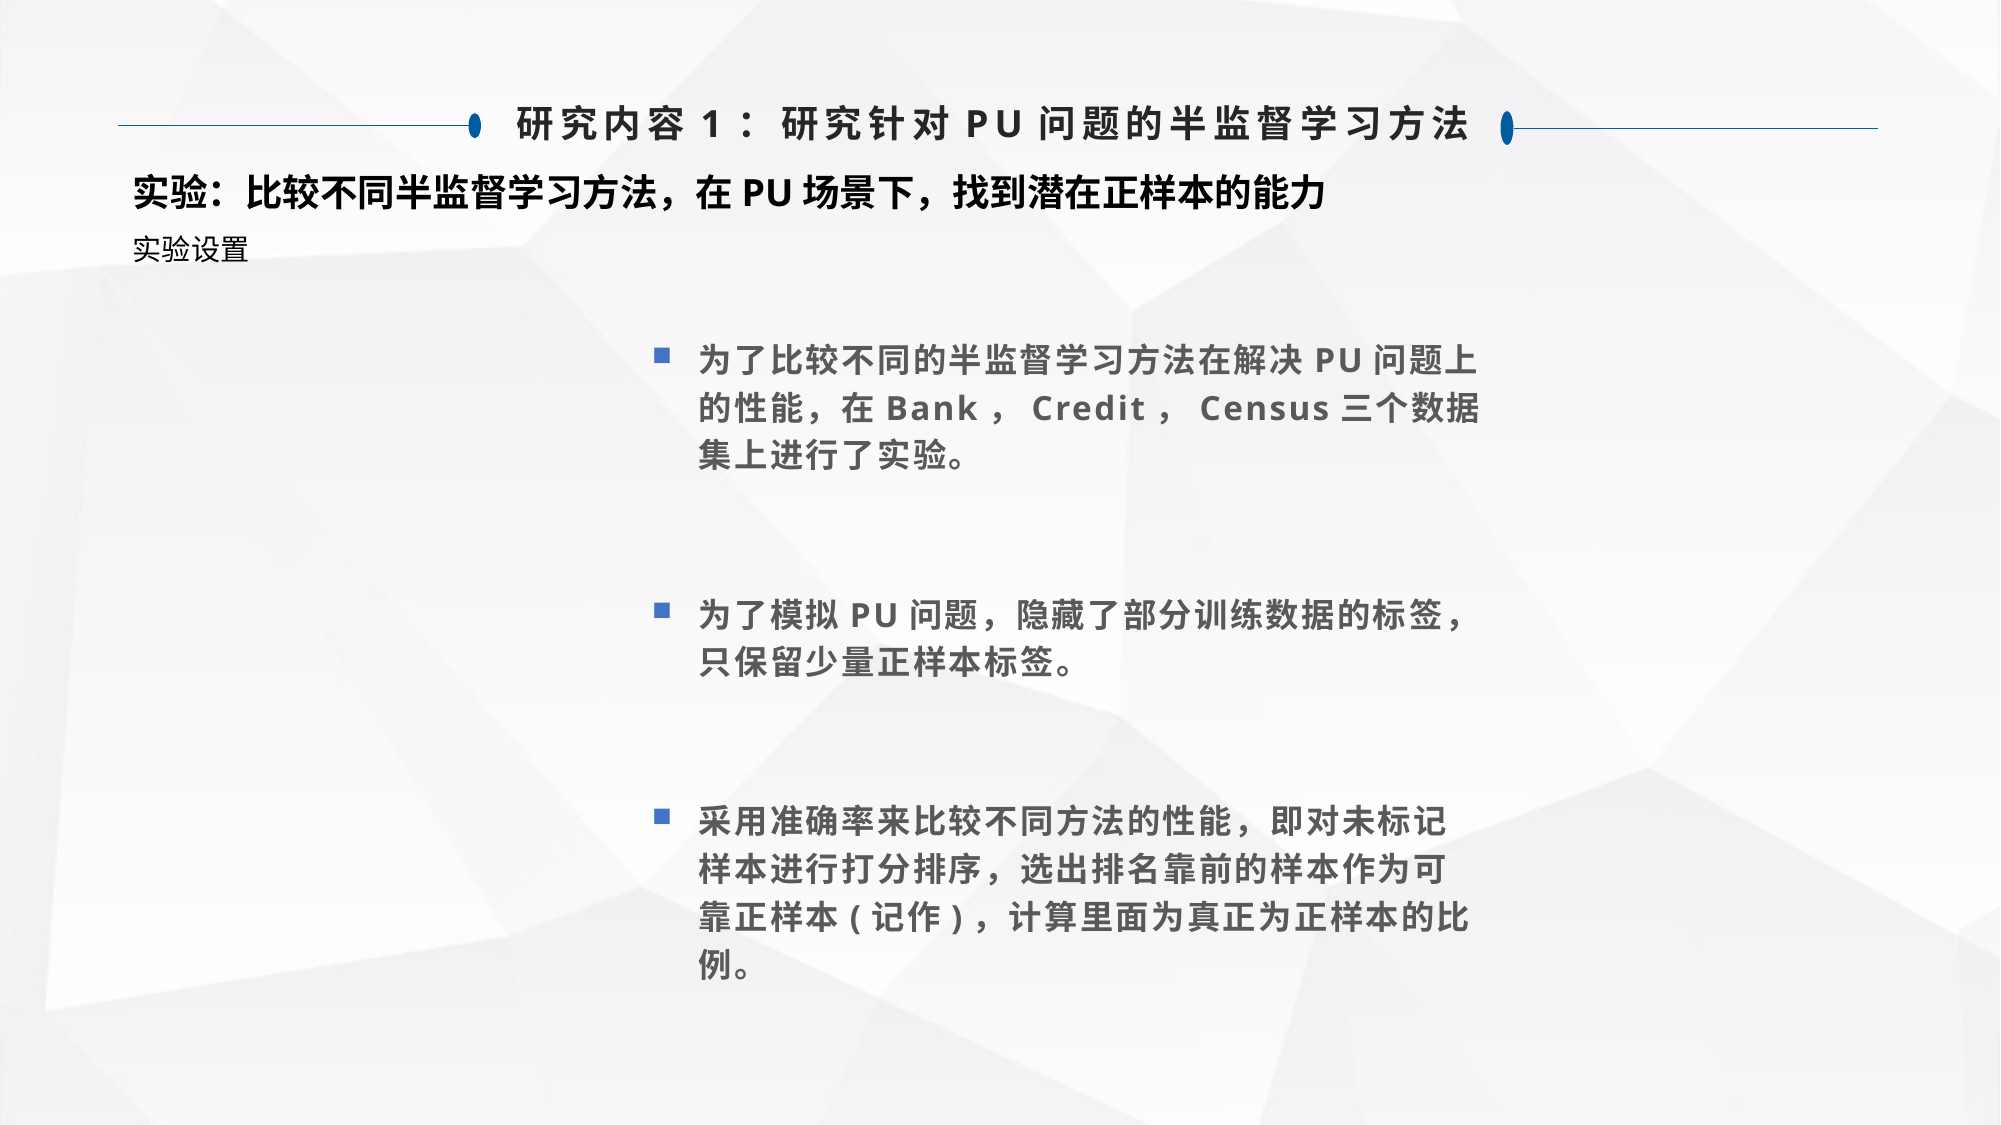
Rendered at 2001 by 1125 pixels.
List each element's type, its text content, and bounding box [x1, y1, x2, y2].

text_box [117, 113, 481, 139]
text_box 研究内容1：研究针对PU问题的半监督学习方法 [501, 92, 1485, 138]
text_box 为了比较不同的半监督学习方法在解决PU问题上的性能，在Bank，Credit，Census三个数据集上进行了实验。 [637, 323, 1499, 482]
text_box 实验：比较不同半监督学习方法，在PU场景下，找到潜在正样本的能力 实验设置 [117, 138, 1562, 274]
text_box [1500, 111, 1879, 145]
picture [0, 0, 2000, 1125]
text_box 为了模拟PU问题，隐藏了部分训练数据的标签，只保留少量正样本标签。 [637, 578, 1499, 689]
